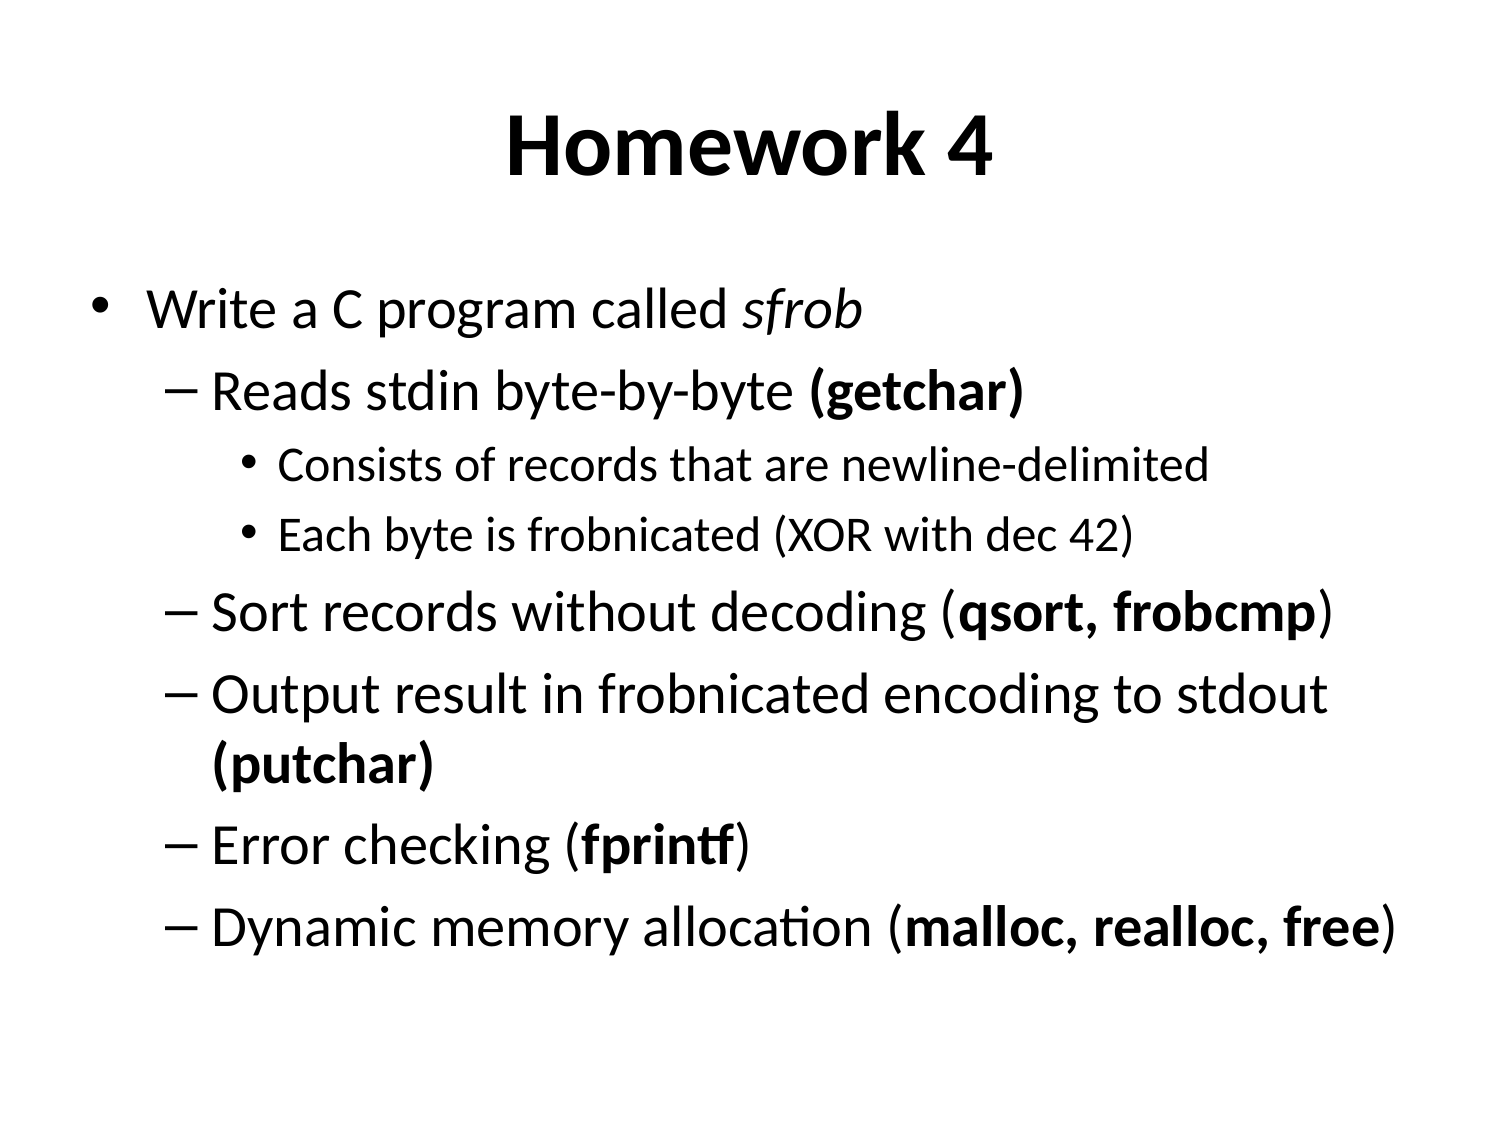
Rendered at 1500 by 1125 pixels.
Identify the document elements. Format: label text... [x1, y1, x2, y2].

list Write a C program called sfrob Reads stdin byte-by-byte (getchar) Consists of records that are newline-delimited Each byte is frobnicated (XOR with dec 42) Sort records without decoding (qsort, frobcmp) Output result in frobnicated encoding to stdout (putchar) Error checking (fprintf) Dynamic memory allocation (malloc, realloc, free) [75, 262, 1425, 1005]
title Homework 4 [75, 45, 1425, 233]
